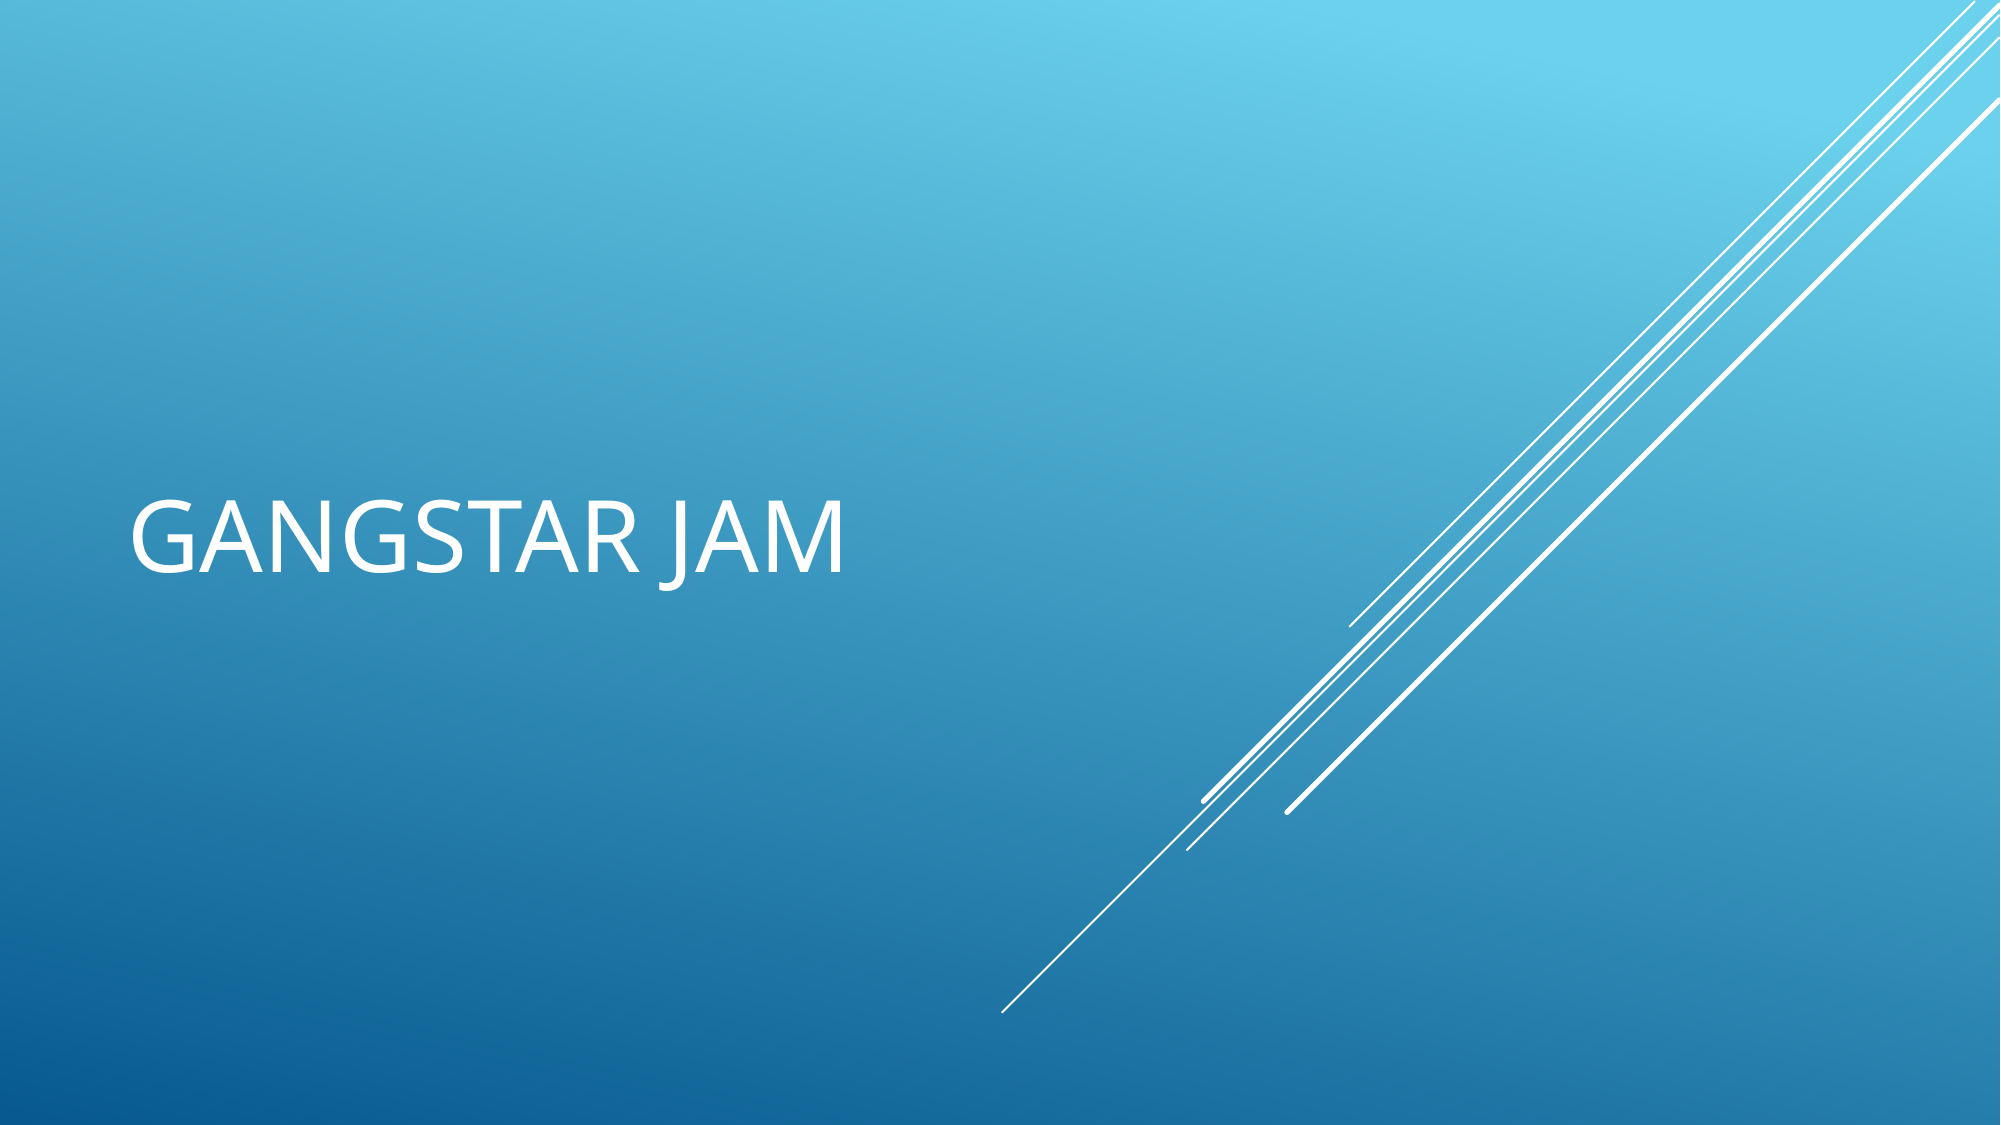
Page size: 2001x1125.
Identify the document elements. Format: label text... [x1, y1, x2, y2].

title Gangstar jam [112, 112, 1425, 600]
